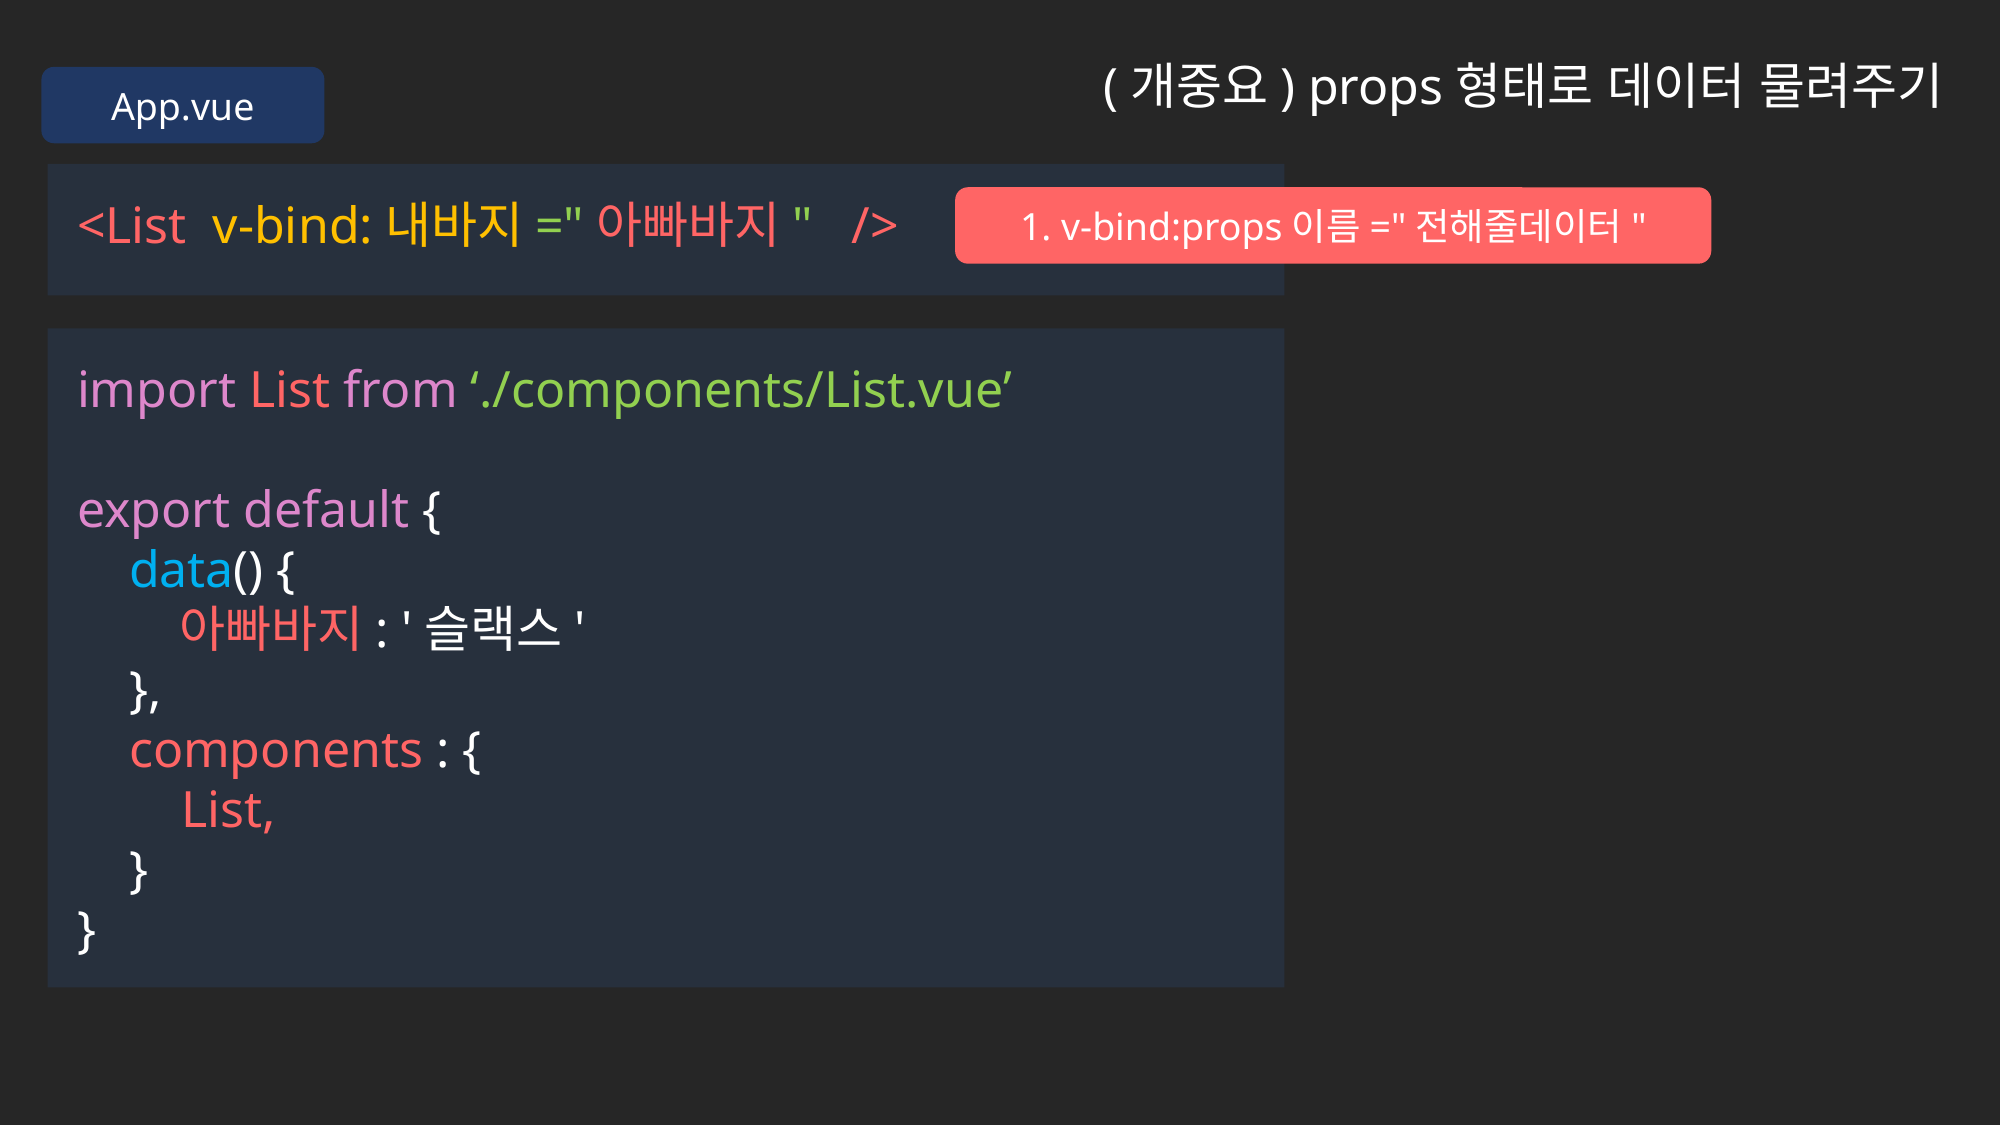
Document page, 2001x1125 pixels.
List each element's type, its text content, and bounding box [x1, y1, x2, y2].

text_box <List v-bind:내바지="아빠바지" /> [47, 163, 1285, 296]
text_box import List from ‘./components/List.vue’ export default { data() { 아빠바지: '슬랙스' }, components : { List, } } [47, 328, 1285, 988]
text_box App.vue [40, 65, 326, 145]
text_box 1. v-bind:props이름="전해줄데이터" [954, 186, 1713, 265]
text_box (개중요) props형태로 데이터 물려주기 [619, 40, 1959, 122]
